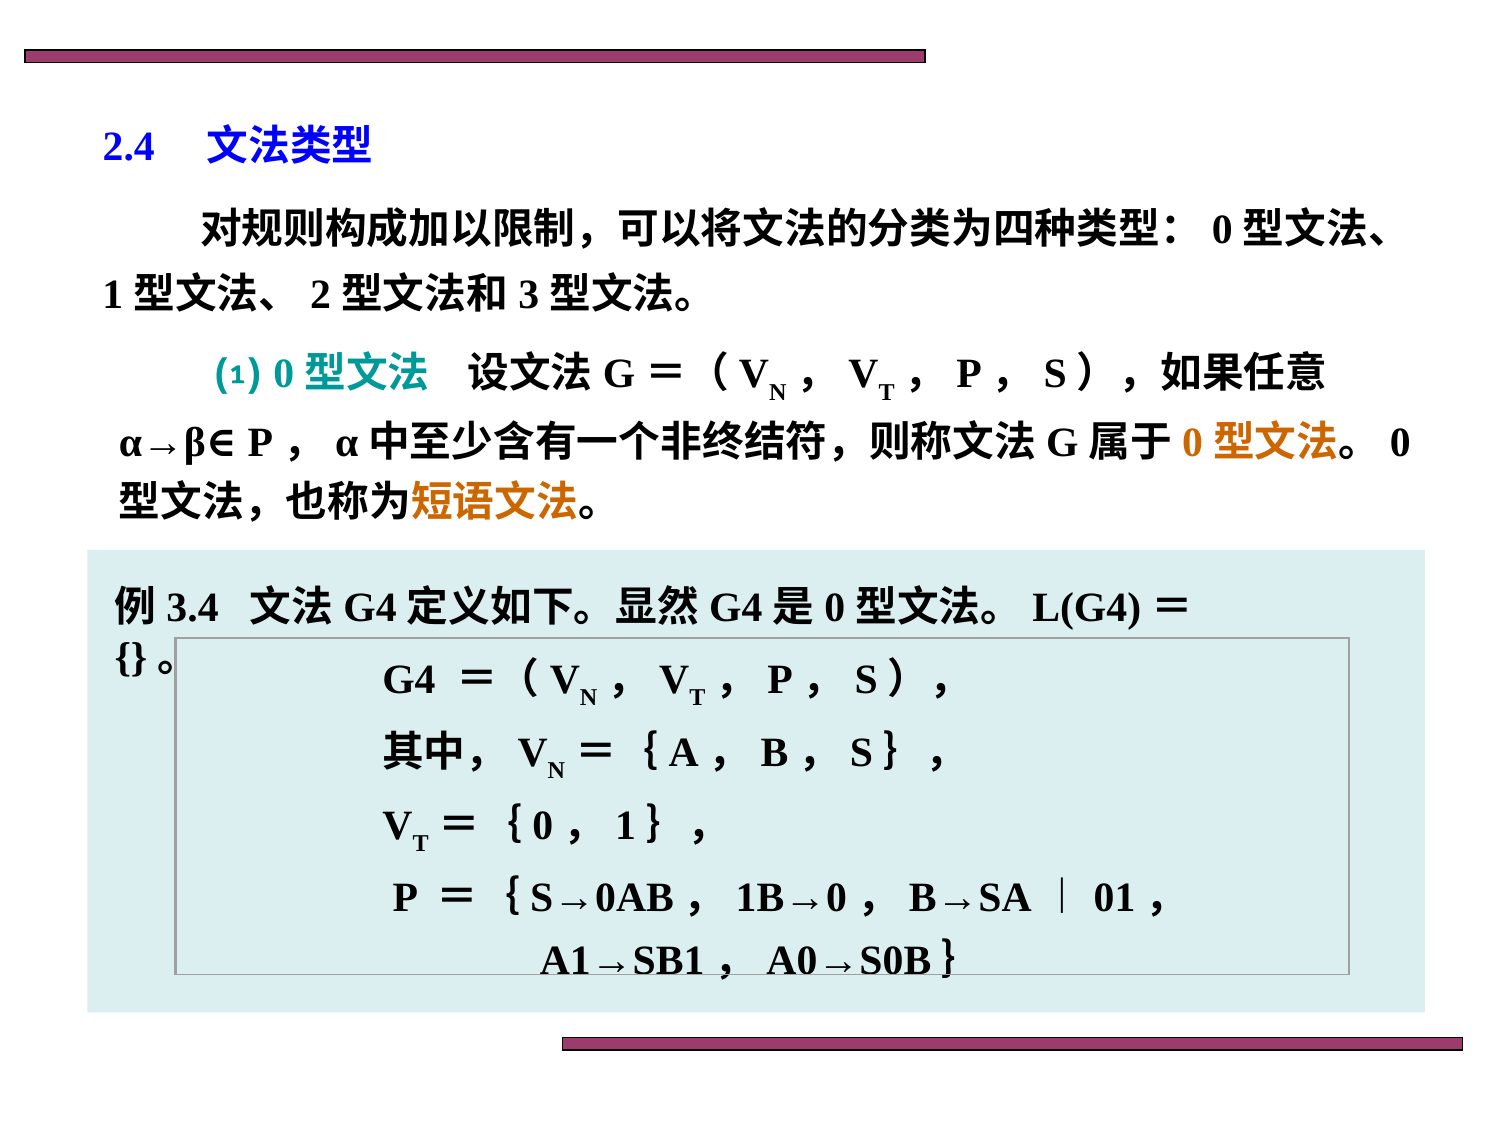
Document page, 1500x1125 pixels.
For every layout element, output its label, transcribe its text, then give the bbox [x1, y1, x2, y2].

text_box 例3.4 文法G4定义如下。显然G4是0型文法。L(G4)＝{}。 [99, 572, 1213, 688]
text_box [87, 549, 1425, 1013]
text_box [174, 637, 1351, 976]
text_box ⑴ 0型文法 设文法G＝（VN，VT，P，S），如果任意α→β∈P，α中至少含有一个非终结符，则称文法G属于0型文法。0型文法，也称为短语文法。 [104, 327, 1447, 533]
title 2.4 文法类型 [87, 99, 549, 188]
text_box 对规则构成加以限制，可以将文法的分类为四种类型：0型文法、1型文法、2型文法和3型文法。 [87, 179, 1447, 325]
